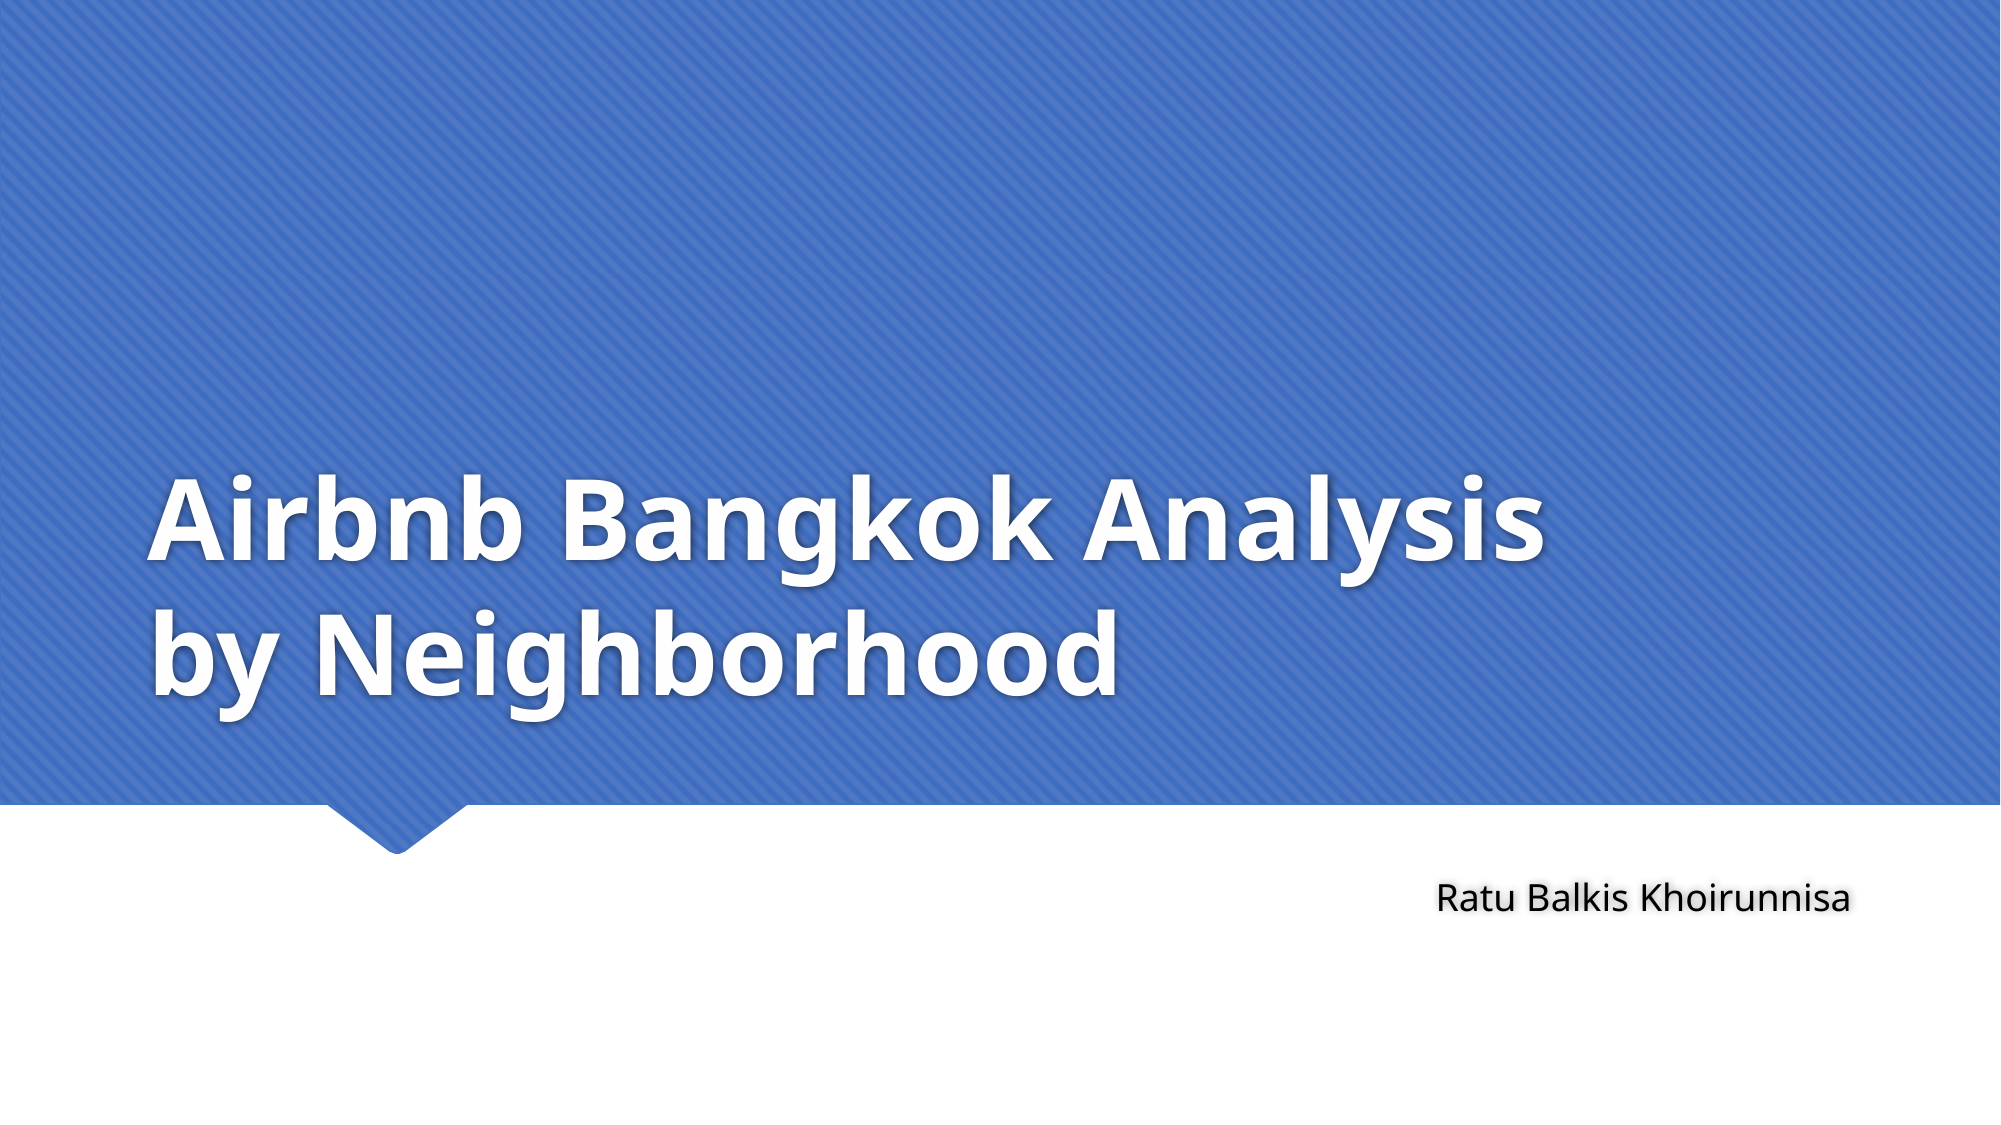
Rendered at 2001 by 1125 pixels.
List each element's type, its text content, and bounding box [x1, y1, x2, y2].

subtitle Ratu Balkis Khoirunnisa [132, 866, 1868, 938]
title Airbnb Bangkok Analysis by Neighborhood [132, 237, 1868, 726]
